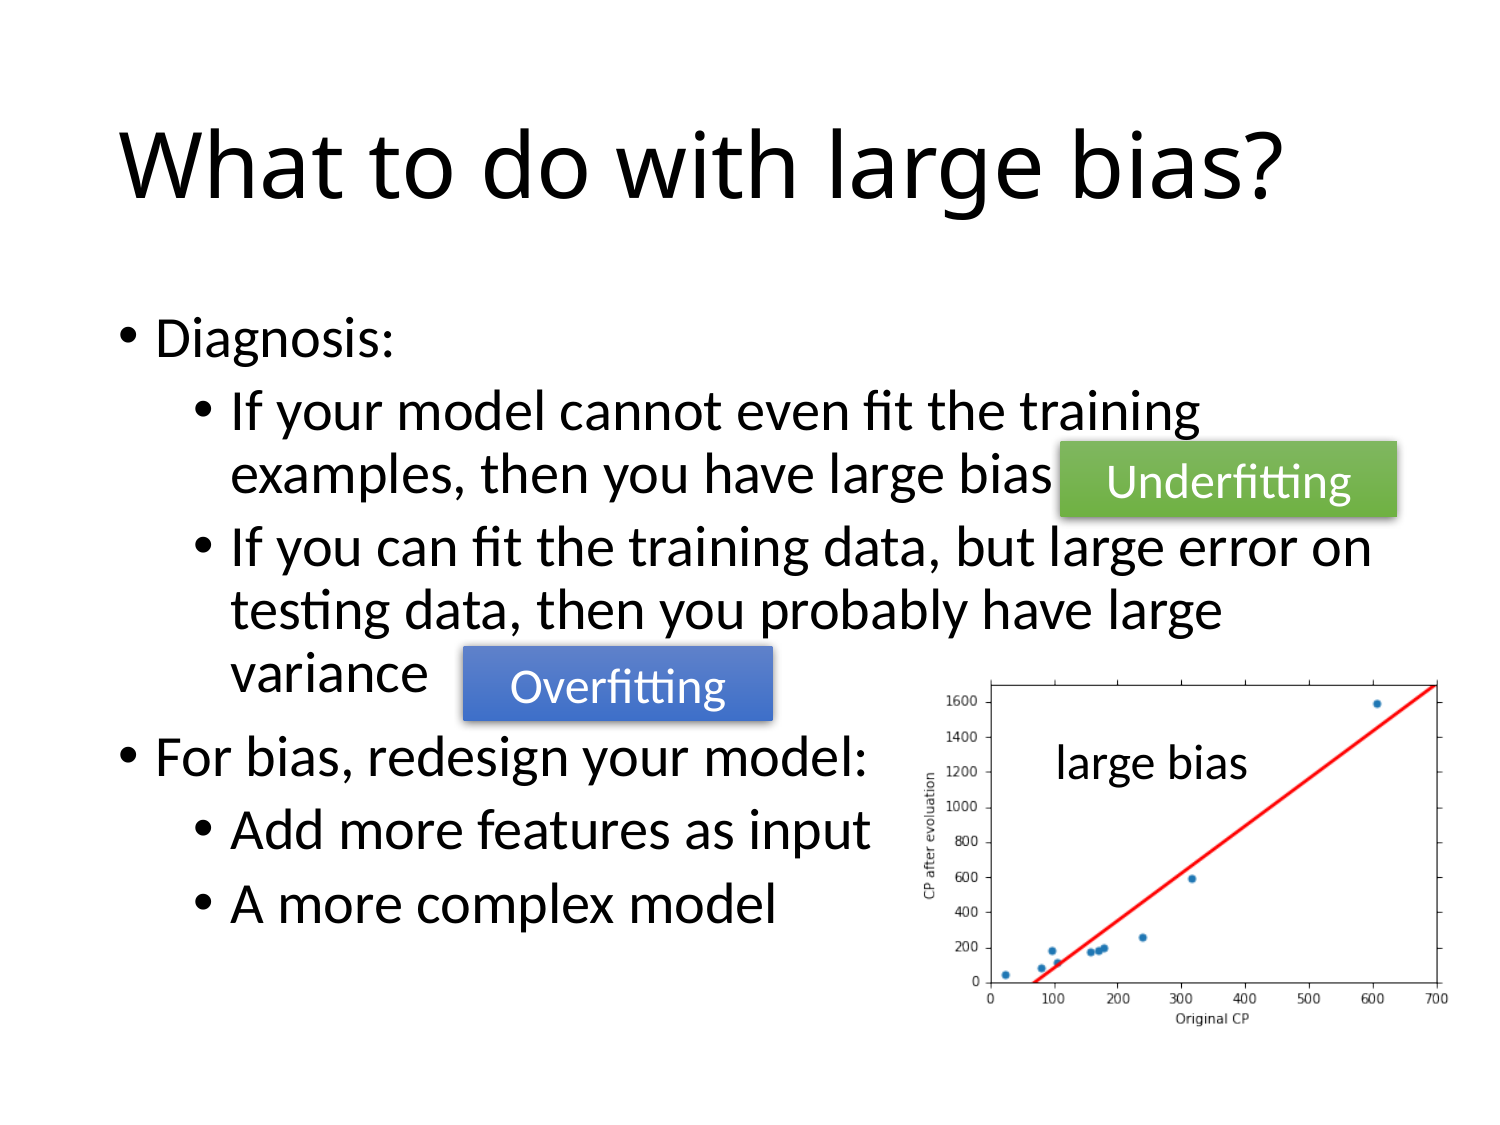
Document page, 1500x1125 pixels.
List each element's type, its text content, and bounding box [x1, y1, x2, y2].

picture [916, 670, 1458, 1036]
list Diagnosis: If your model cannot even fit the training examples, then you have large bias If you can fit the training data, but large error on testing data, then you probably have large variance For bias, redesign your model: Add more features as input A more complex model [103, 299, 1397, 1014]
text_box Overfitting [463, 646, 773, 721]
title What to do with large bias? [103, 59, 1397, 278]
text_box Underfitting [1060, 441, 1397, 517]
